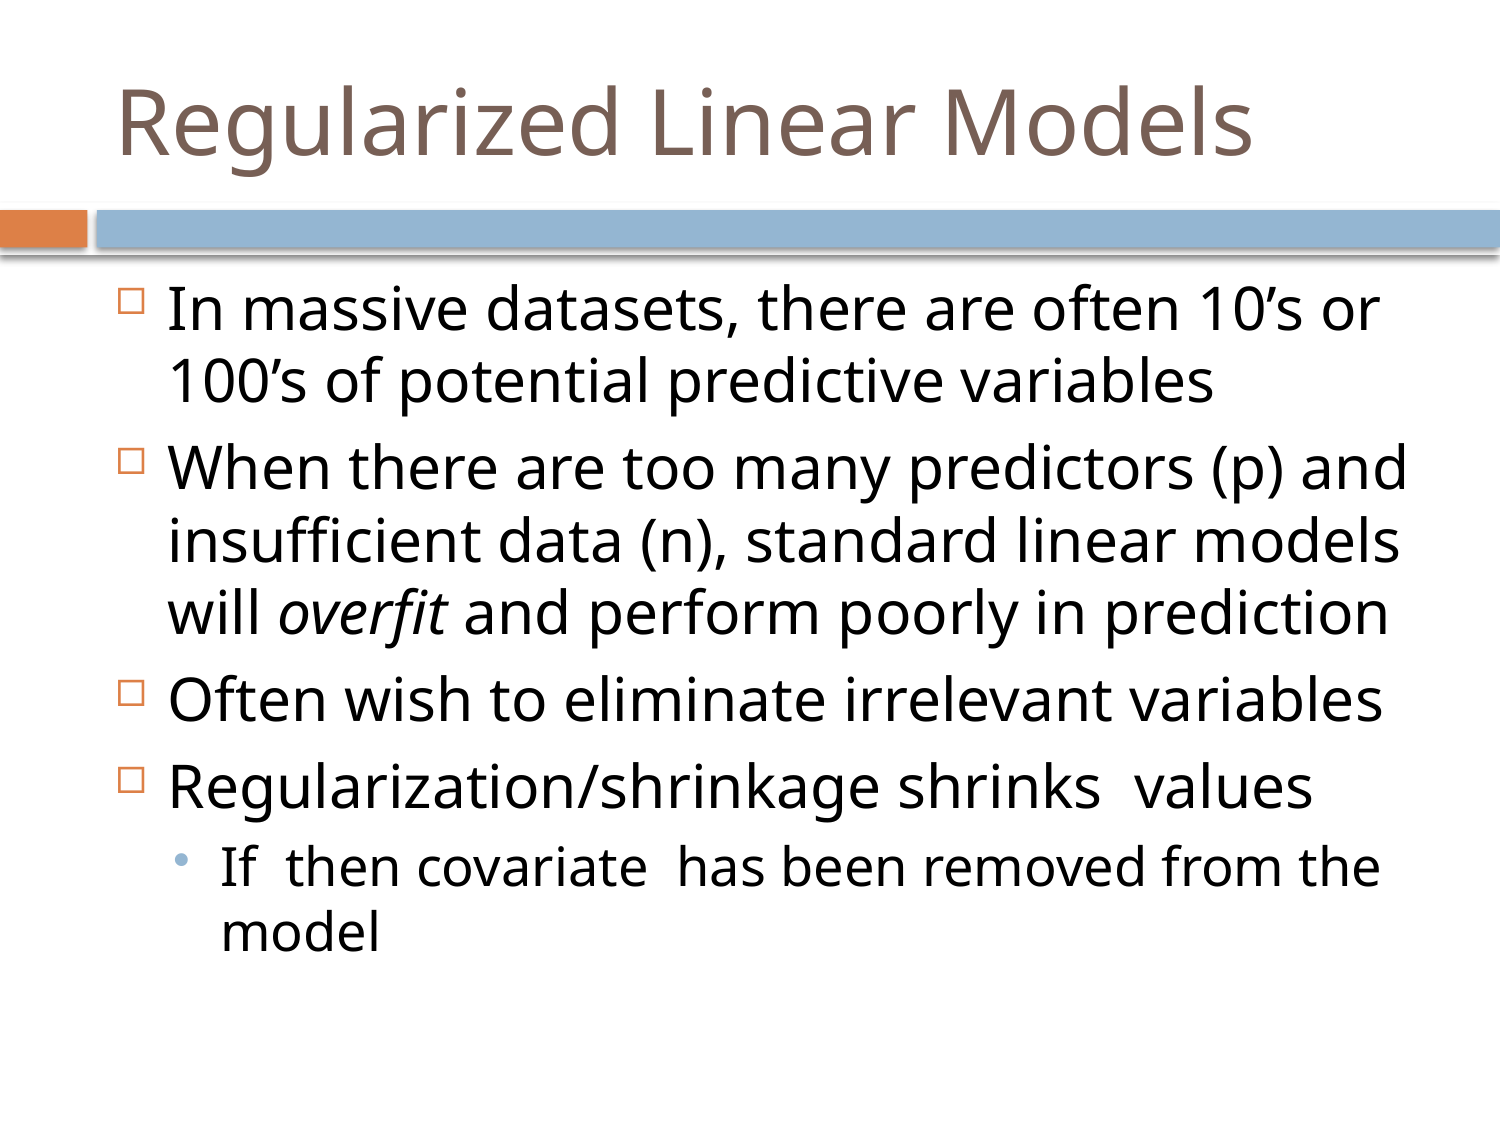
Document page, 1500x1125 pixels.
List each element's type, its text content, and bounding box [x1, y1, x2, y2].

title Regularized Linear Models [99, 37, 1438, 200]
